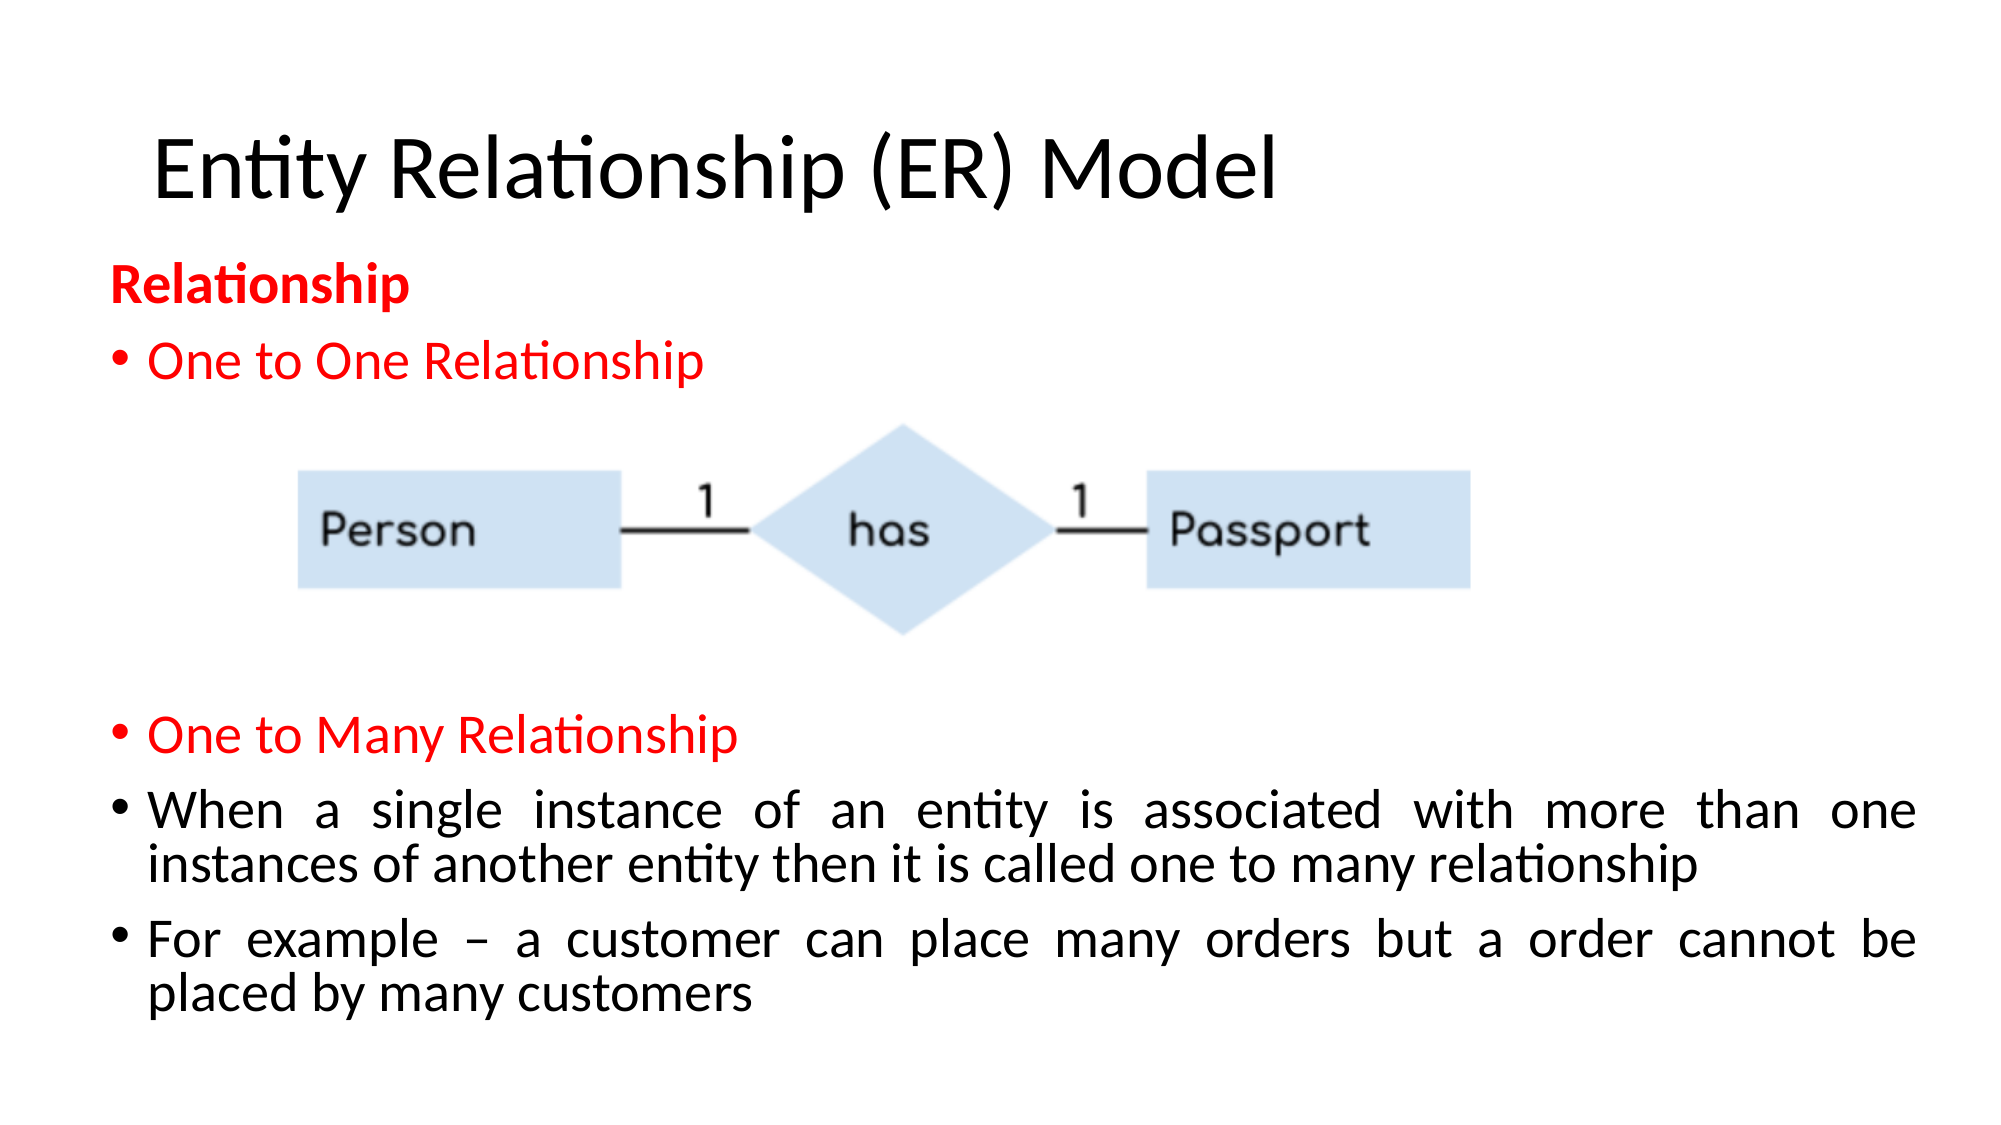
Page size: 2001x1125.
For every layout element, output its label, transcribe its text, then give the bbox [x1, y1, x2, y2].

list Relationship One to One Relationship One to Many Relationship When a single instance of an entity is associated with more than one instances of another entity then it is called one to many relationship For example – a customer can place many orders but a order cannot be placed by many customers [95, 245, 1935, 1066]
picture [280, 393, 1488, 656]
title Entity Relationship (ER) Model [137, 59, 1863, 245]
